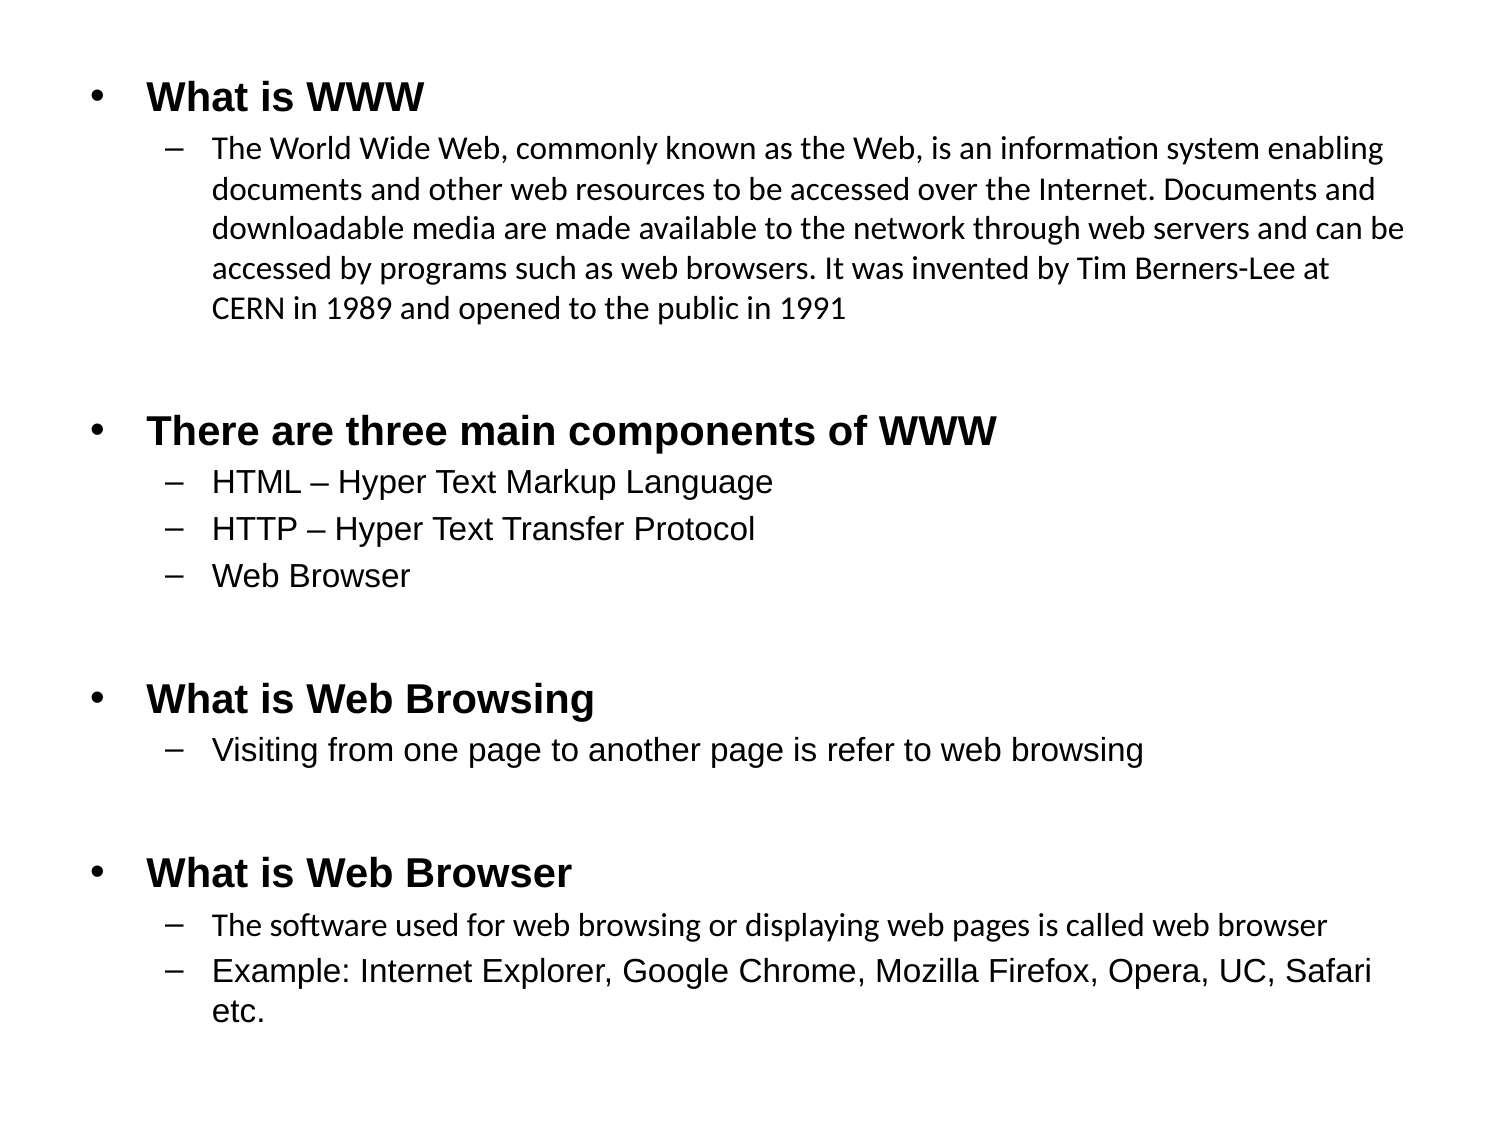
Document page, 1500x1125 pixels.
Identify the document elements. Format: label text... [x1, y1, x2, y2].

list What is WWW The World Wide Web, commonly known as the Web, is an information system enabling documents and other web resources to be accessed over the Internet. Documents and downloadable media are made available to the network through web servers and can be accessed by programs such as web browsers. It was invented by Tim Berners-Lee at CERN in 1989 and opened to the public in 1991 There are three main components of WWW HTML – Hyper Text Markup Language HTTP – Hyper Text Transfer Protocol Web Browser What is Web Browsing Visiting from one page to another page is refer to web browsing What is Web Browser The software used for web browsing or displaying web pages is called web browser Example: Internet Explorer, Google Chrome, Mozilla Firefox, Opera, UC, Safari etc. [75, 62, 1425, 1038]
